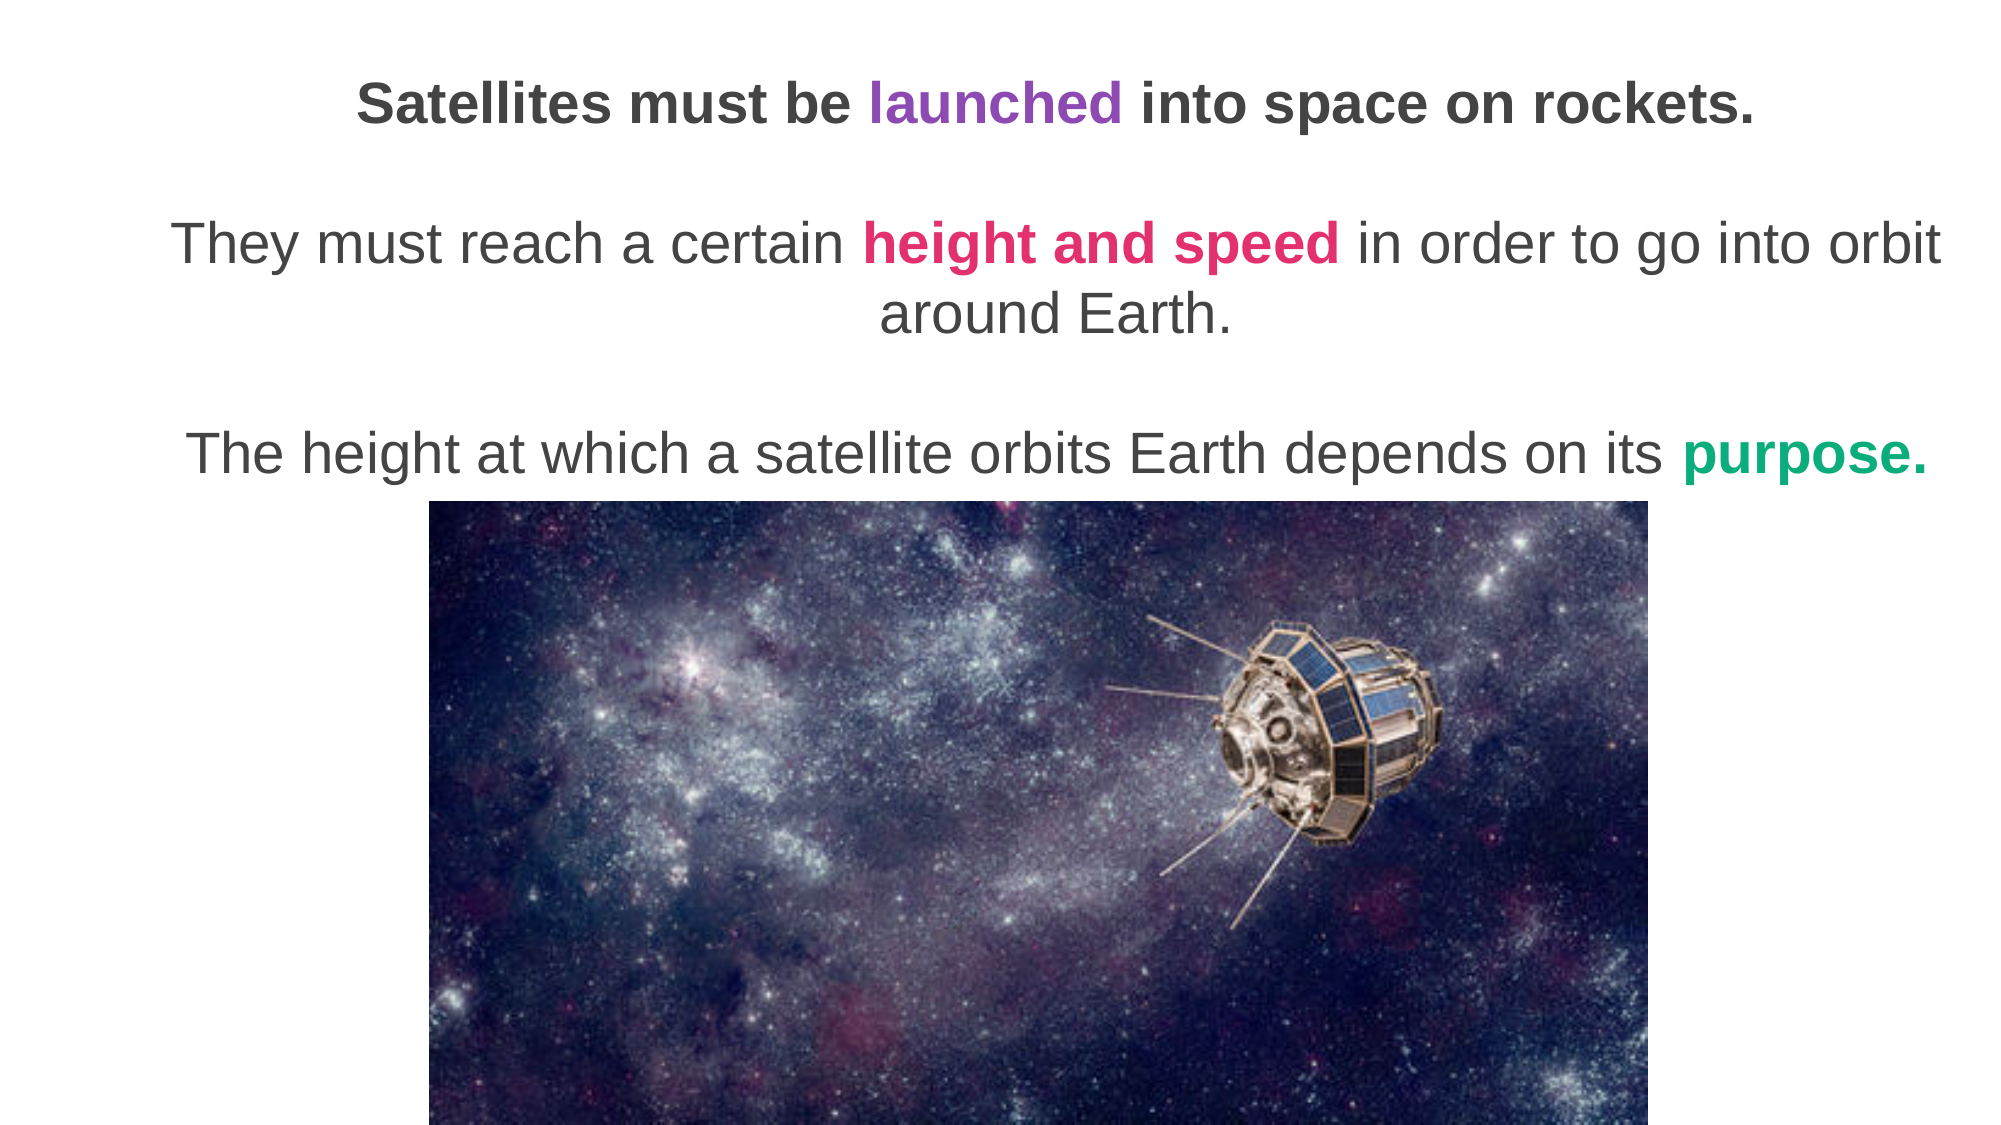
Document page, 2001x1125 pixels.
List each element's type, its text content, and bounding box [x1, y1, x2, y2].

text_box Satellites must be launched into space on rockets. They must reach a certain height and speed in order to go into orbit around Earth. The height at which a satellite orbits Earth depends on its purpose. [148, 58, 1965, 493]
picture [429, 501, 1648, 1125]
